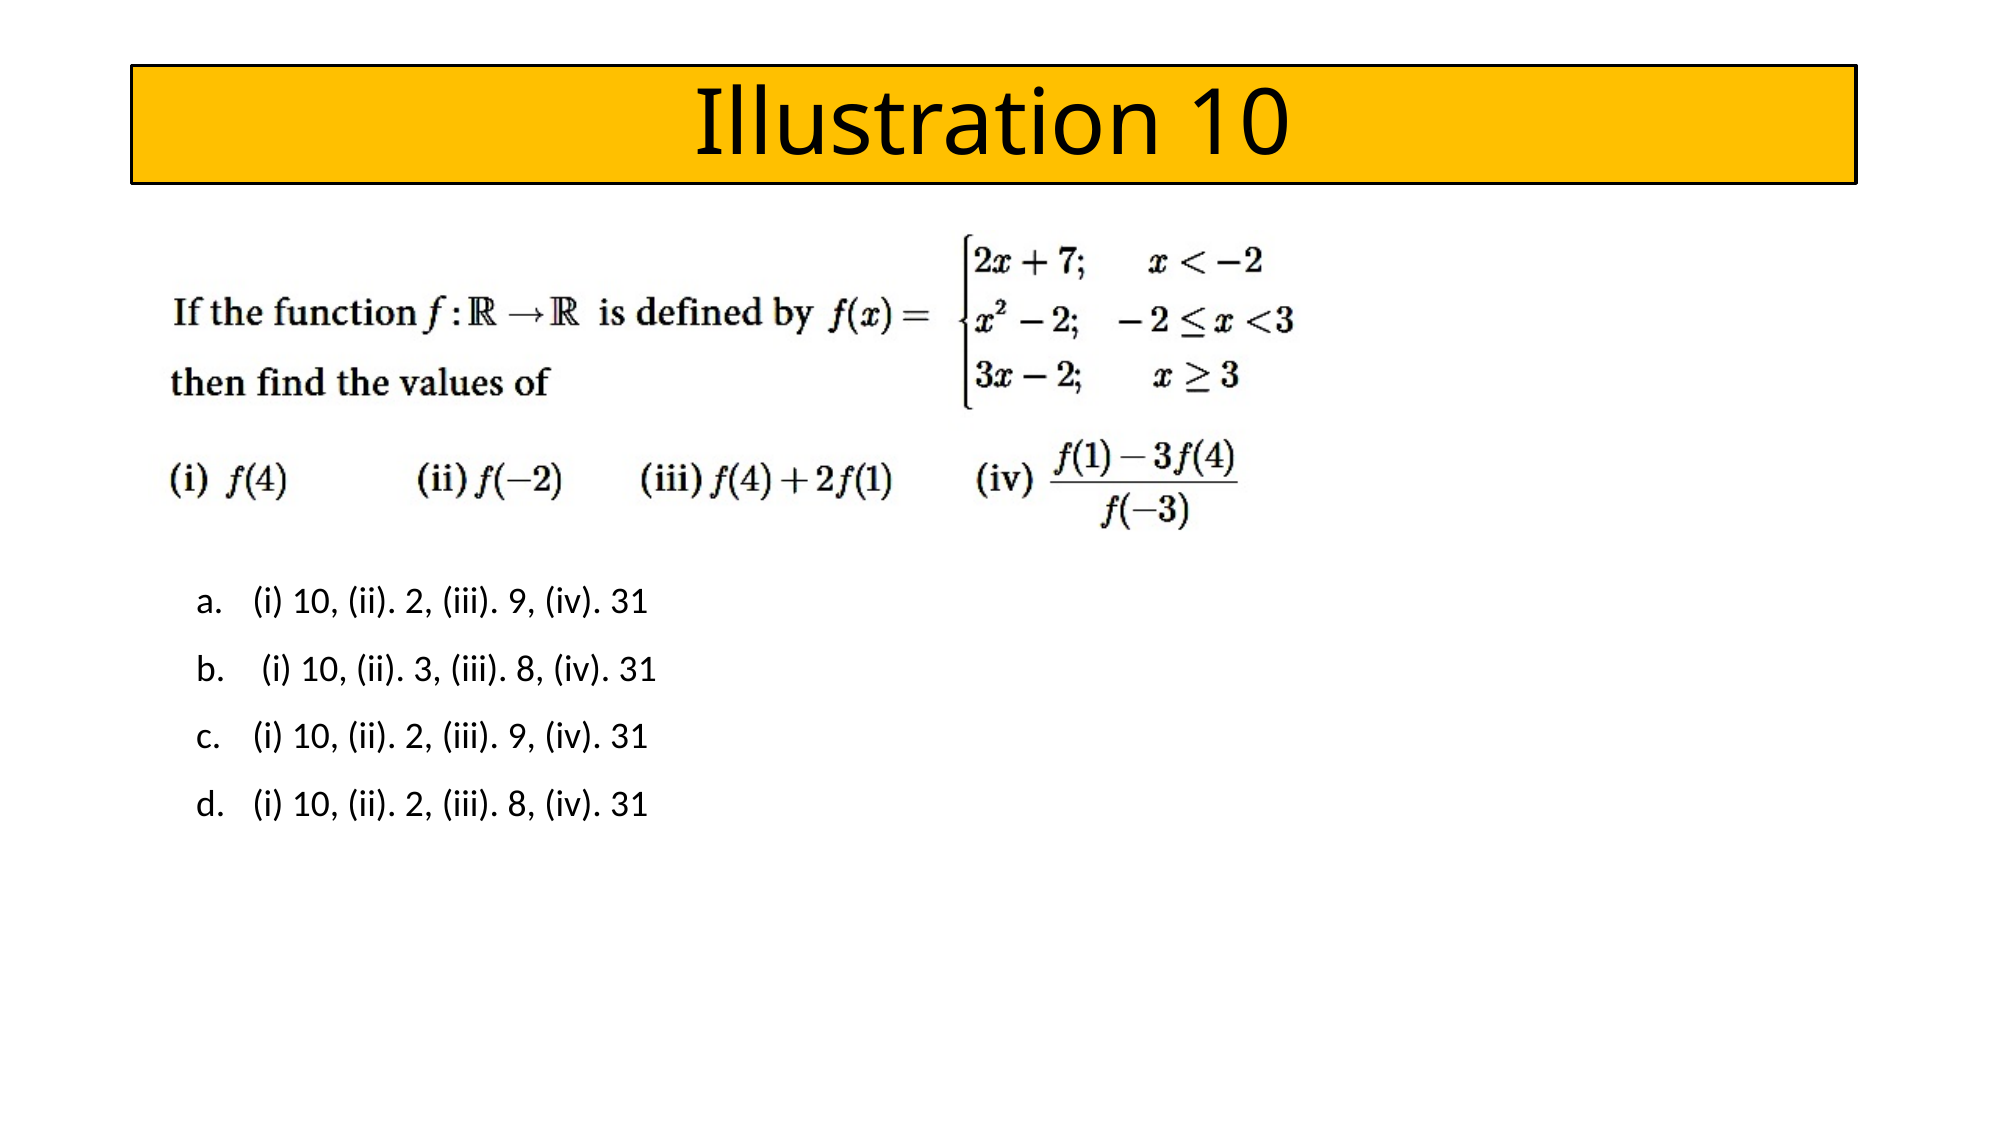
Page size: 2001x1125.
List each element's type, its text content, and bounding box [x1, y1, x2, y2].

text_box (i) 10, (ii). 2, (iii). 9, (iv). 31 (i) 10, (ii). 3, (iii). 8, (iv). 31 (i) 10, (ii). 2, (iii). 9, (iv). 31 (i) 10, (ii). 2, (iii). 8, (iv). 31 [181, 546, 983, 1101]
text_box Illustration 10 [131, 65, 1857, 184]
picture [148, 230, 1310, 542]
